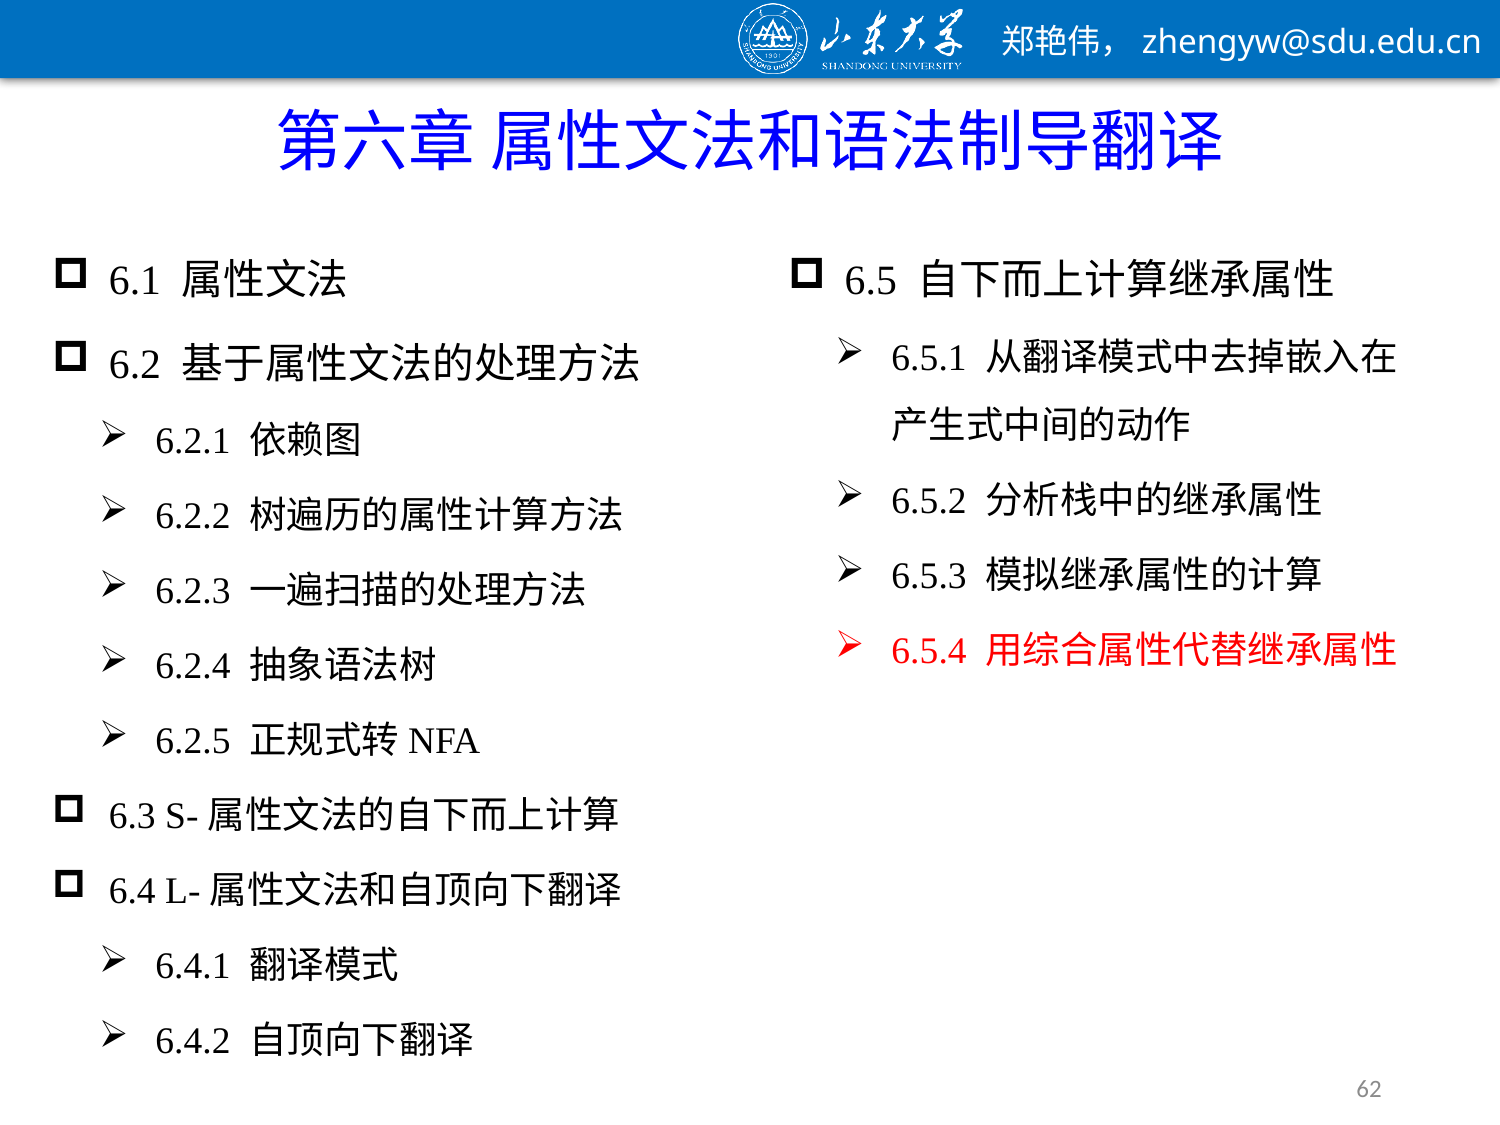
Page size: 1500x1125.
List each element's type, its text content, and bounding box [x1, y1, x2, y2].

slide_number 62 [1059, 1057, 1397, 1118]
text_box 6.1 属性文法 6.2 基于属性文法的处理方法 6.2.1 依赖图 6.2.2 树遍历的属性计算方法 6.2.3 一遍扫描的处理方法 6.2.4 抽象语法树 6.2.5 正规式转NFA 6.3 S-属性文法的自下而上计算 6.4 L-属性文法和自顶向下翻译 6.4.1 翻译模式 6.4.2 自顶向下翻译 [37, 220, 739, 1069]
picture [738, 3, 963, 74]
text_box 6.5 自下而上计算继承属性 6.5.1 从翻译模式中去掉嵌入在产生式中间的动作 6.5.2 分析栈中的继承属性 6.5.3 模拟继承属性的计算 6.5.4 用综合属性代替继承属性 [773, 220, 1436, 679]
text_box 第六章 属性文法和语法制导翻译 [0, 91, 1500, 187]
